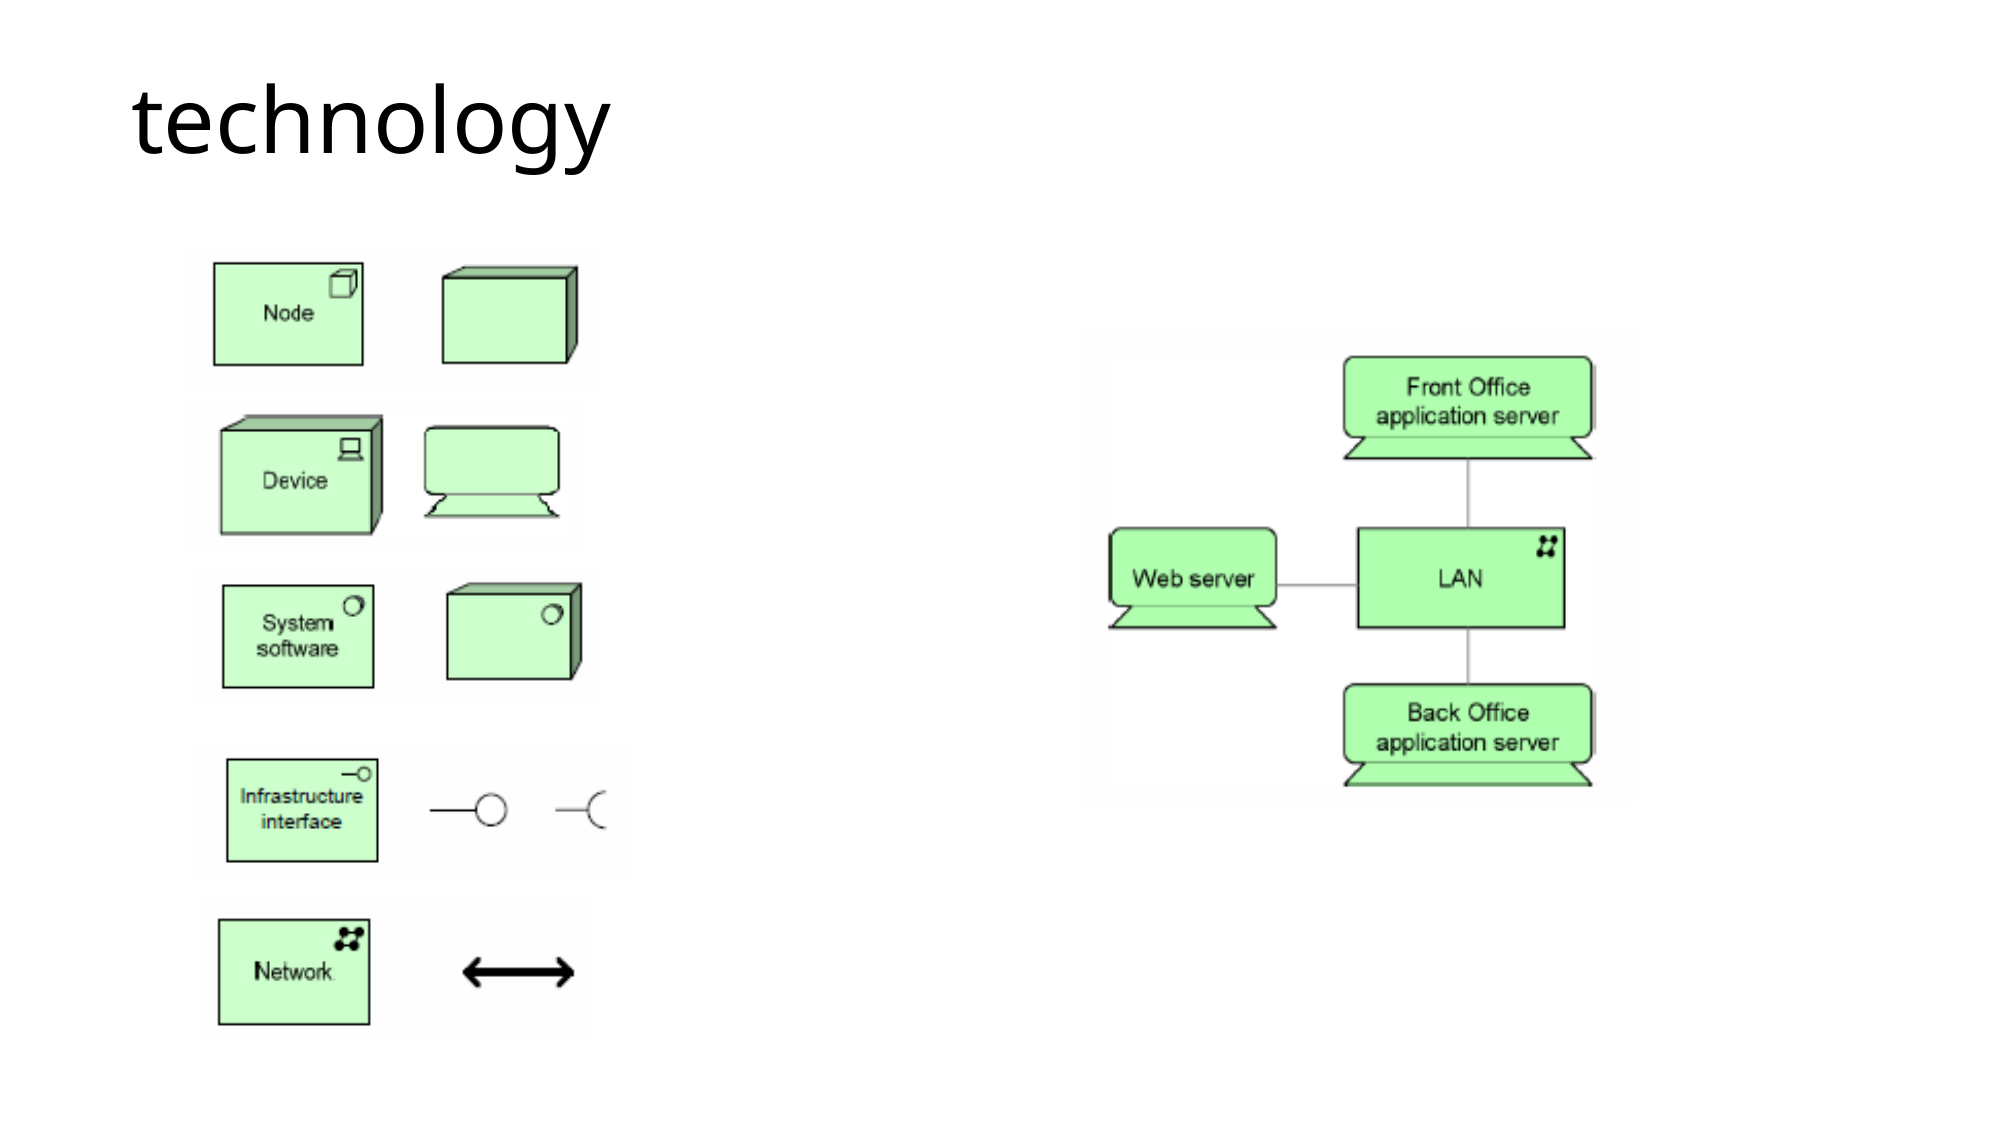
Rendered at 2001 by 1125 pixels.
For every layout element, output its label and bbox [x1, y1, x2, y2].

text_box [116, 67, 1891, 1043]
